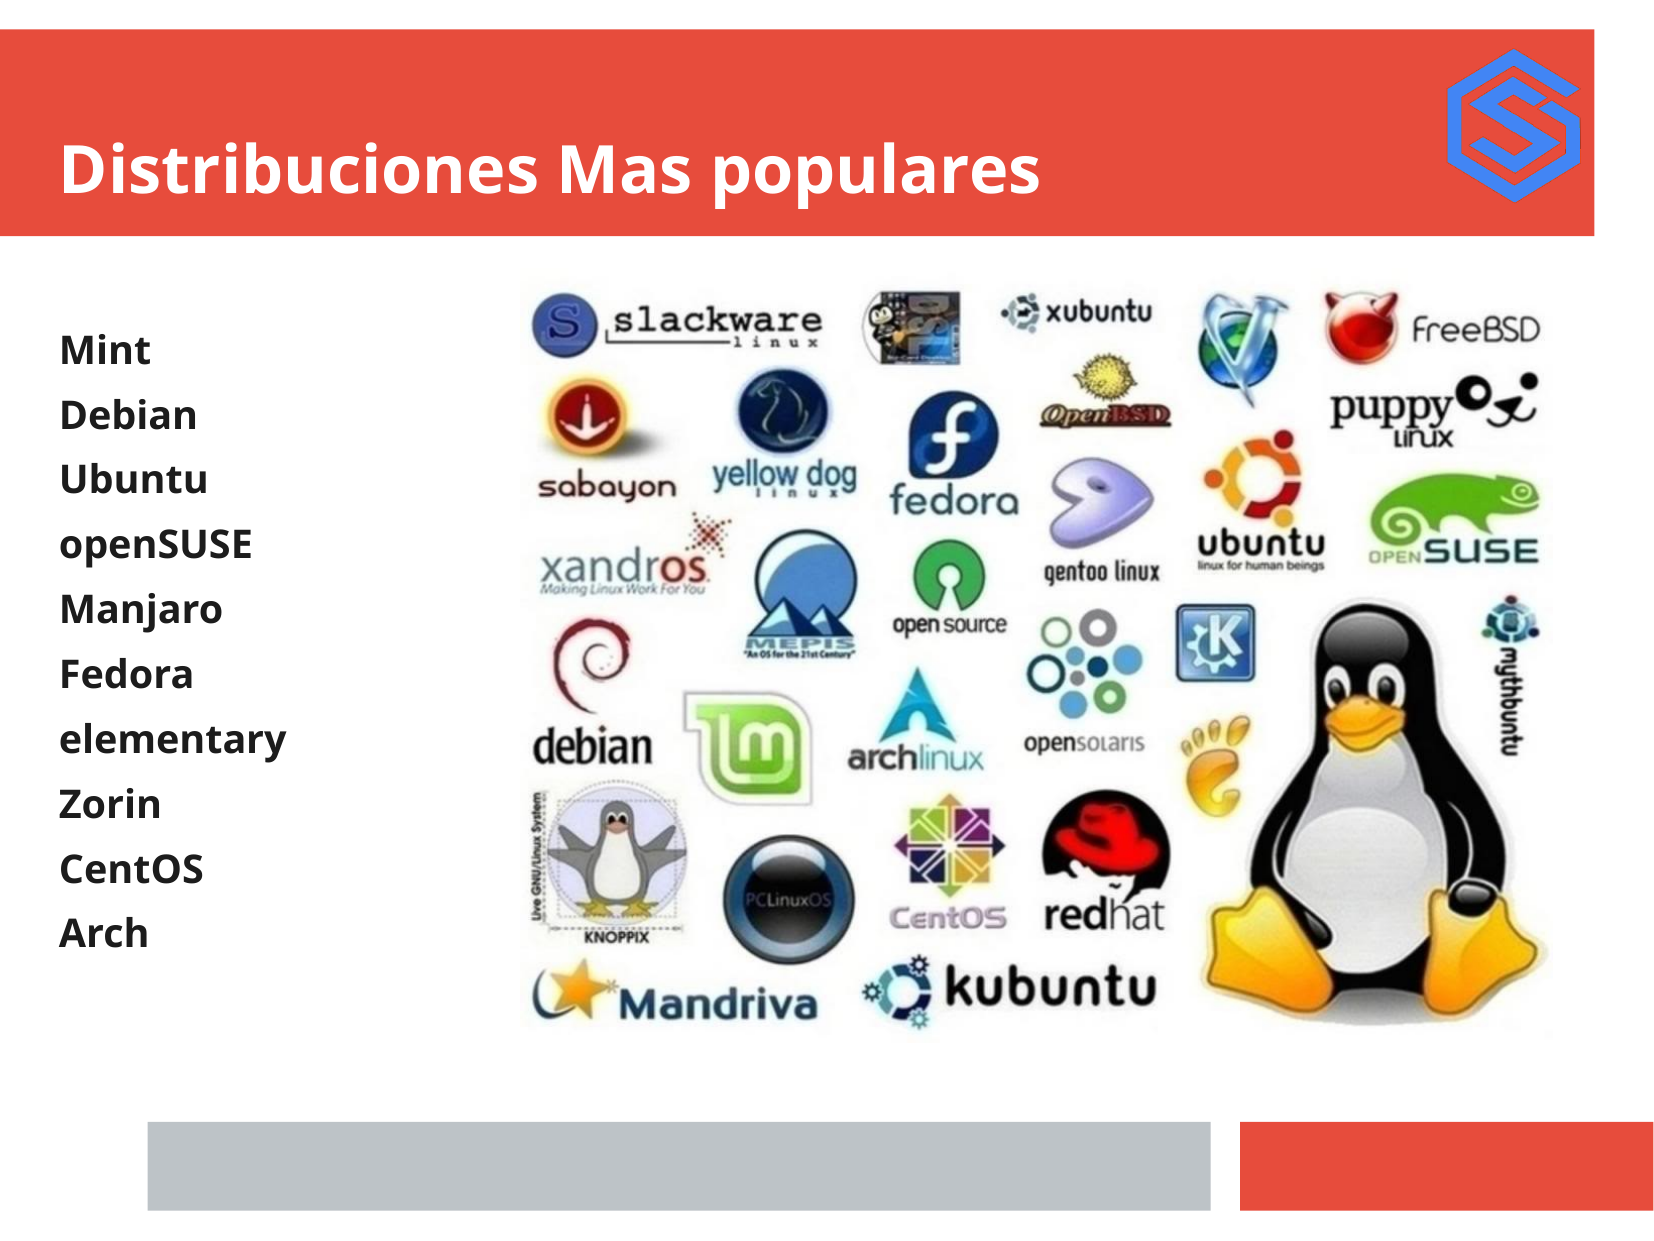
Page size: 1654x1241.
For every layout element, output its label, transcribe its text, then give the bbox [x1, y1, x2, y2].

text_box Distribuciones Mas populares [58, 58, 1441, 207]
text_box Distribuciones Mas populares [1584, 58, 1595, 207]
text_box Mint Debian Ubuntu openSUSE Manjaro Fedora elementary Zorin CentOS Arch [58, 324, 1565, 1093]
picture [1445, 46, 1581, 204]
picture [520, 268, 1553, 1043]
